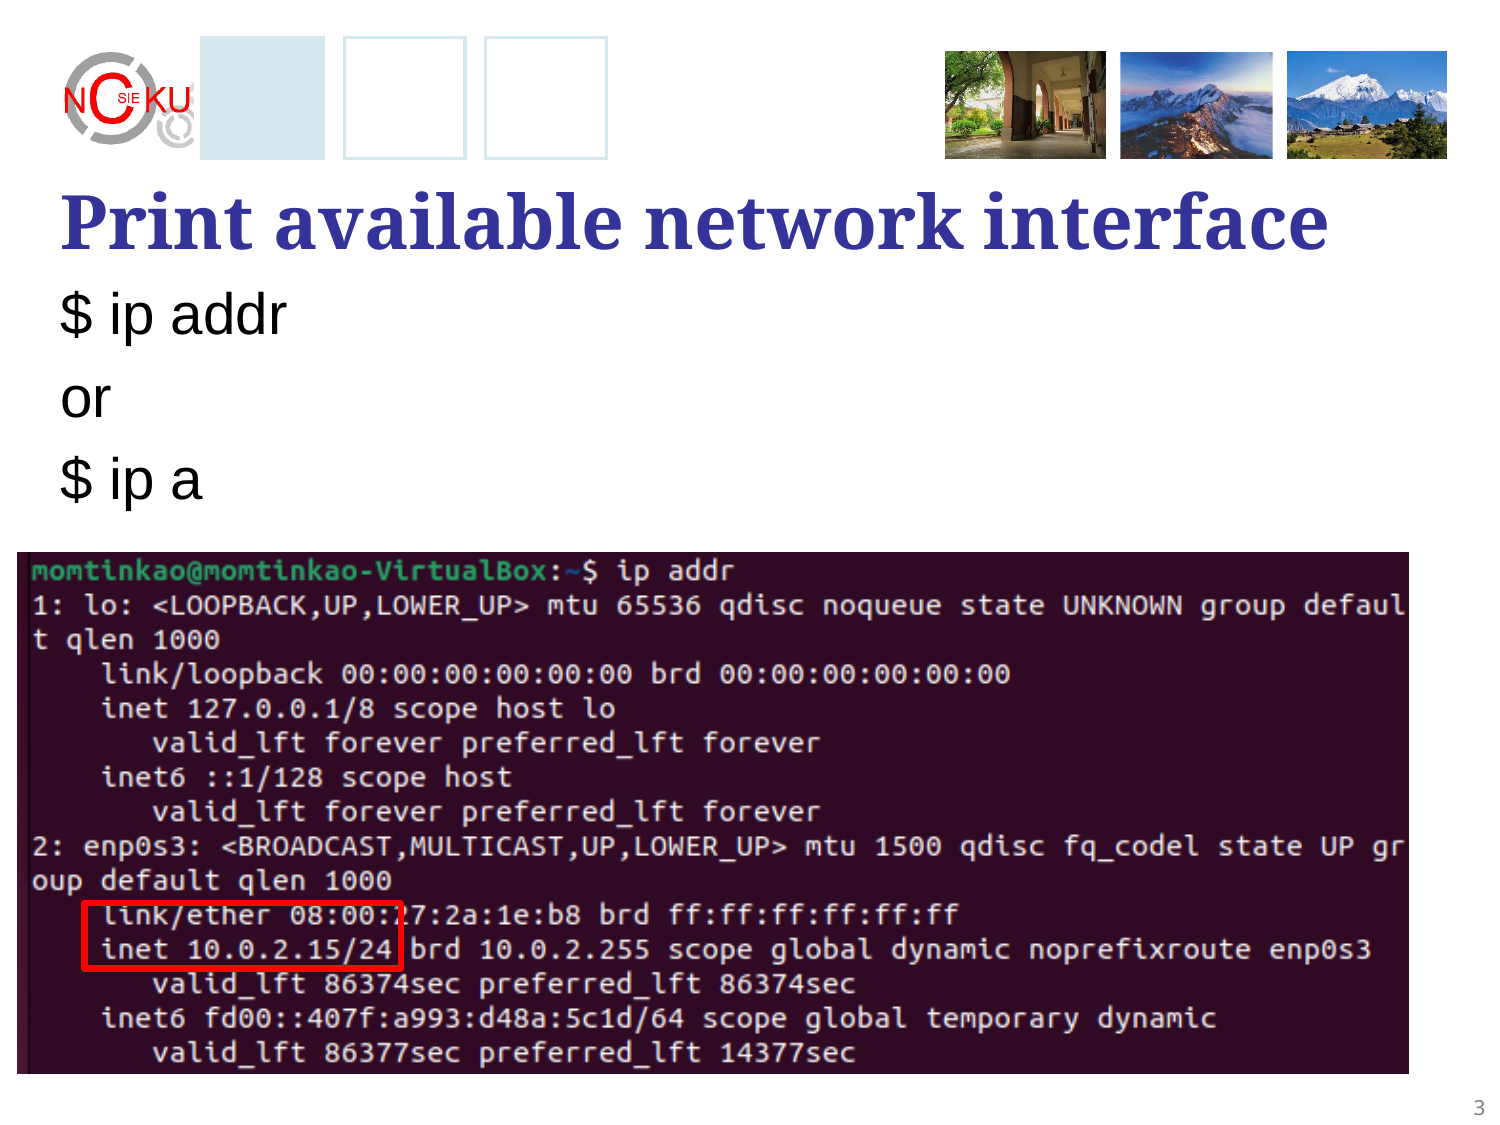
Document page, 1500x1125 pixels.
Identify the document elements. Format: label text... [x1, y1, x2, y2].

list $ ip addr or $ ip a [60, 290, 1421, 1049]
picture [16, 551, 1410, 1074]
picture [1287, 51, 1447, 159]
picture [1120, 52, 1273, 159]
picture [945, 51, 1106, 159]
picture [59, 37, 194, 161]
title Print available network interface [60, 160, 1421, 290]
slide_number ‹#› [1423, 1087, 1500, 1125]
